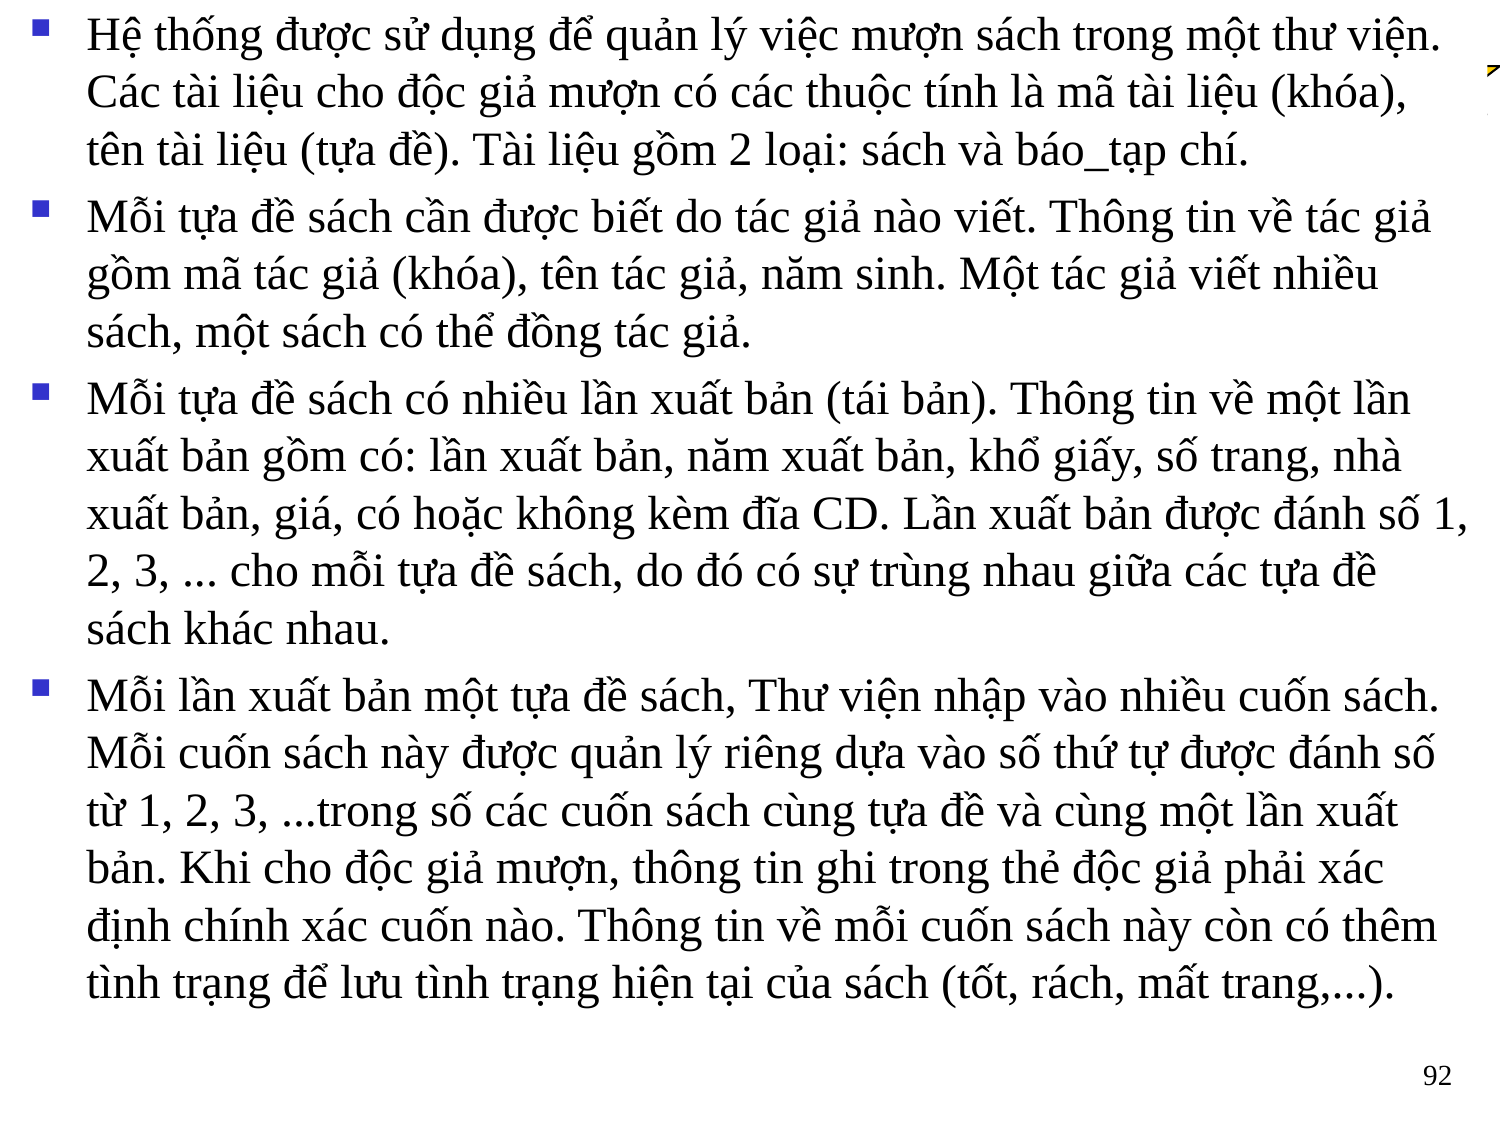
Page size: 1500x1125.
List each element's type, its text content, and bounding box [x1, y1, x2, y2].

slide_number 92 [1155, 1024, 1468, 1100]
list Hệ thống được sử dụng để quản lý việc mượn sách trong một thư viện. Các tài liệu cho độc giả mượn có các thuộc tính là mã tài liệu (khóa), tên tài liệu (tựa đề). Tài liệu gồm 2 loại: sách và báo_tạp chí. Mỗi tựa đề sách cần được biết do tác giả nào viết. Thông tin về tác giả gồm mã tác giả (khóa), tên tác giả, năm sinh. Một tác giả viết nhiều sách, một sách có thể đồng tác giả. Mỗi tựa đề sách có nhiều lần xuất bản (tái bản). Thông tin về một lần xuất bản gồm có: lần xuất bản, năm xuất bản, khổ giấy, số trang, nhà xuất bản, giá, có hoặc không kèm đĩa CD. Lần xuất bản được đánh số 1, 2, 3, ... cho mỗi tựa đề sách, do đó có sự trùng nhau giữa các tựa đề sách khác nhau. Mỗi lần xuất bản một tựa đề sách, Thư viện nhập vào nhiều cuốn sách. Mỗi cuốn sách này được quản lý riêng dựa vào số thứ tự được đánh số từ 1, 2, 3, ...trong số các cuốn sách cùng tựa đề và cùng một lần xuất bản. Khi cho độc giả mượn, thông tin ghi trong thẻ độc giả phải xác định chính xác cuốn nào. Thông tin về mỗi cuốn sách này còn có thêm tình trạng để lưu tình trạng hiện tại của sách (tốt, rách, mất trang,...). [0, 0, 1488, 675]
